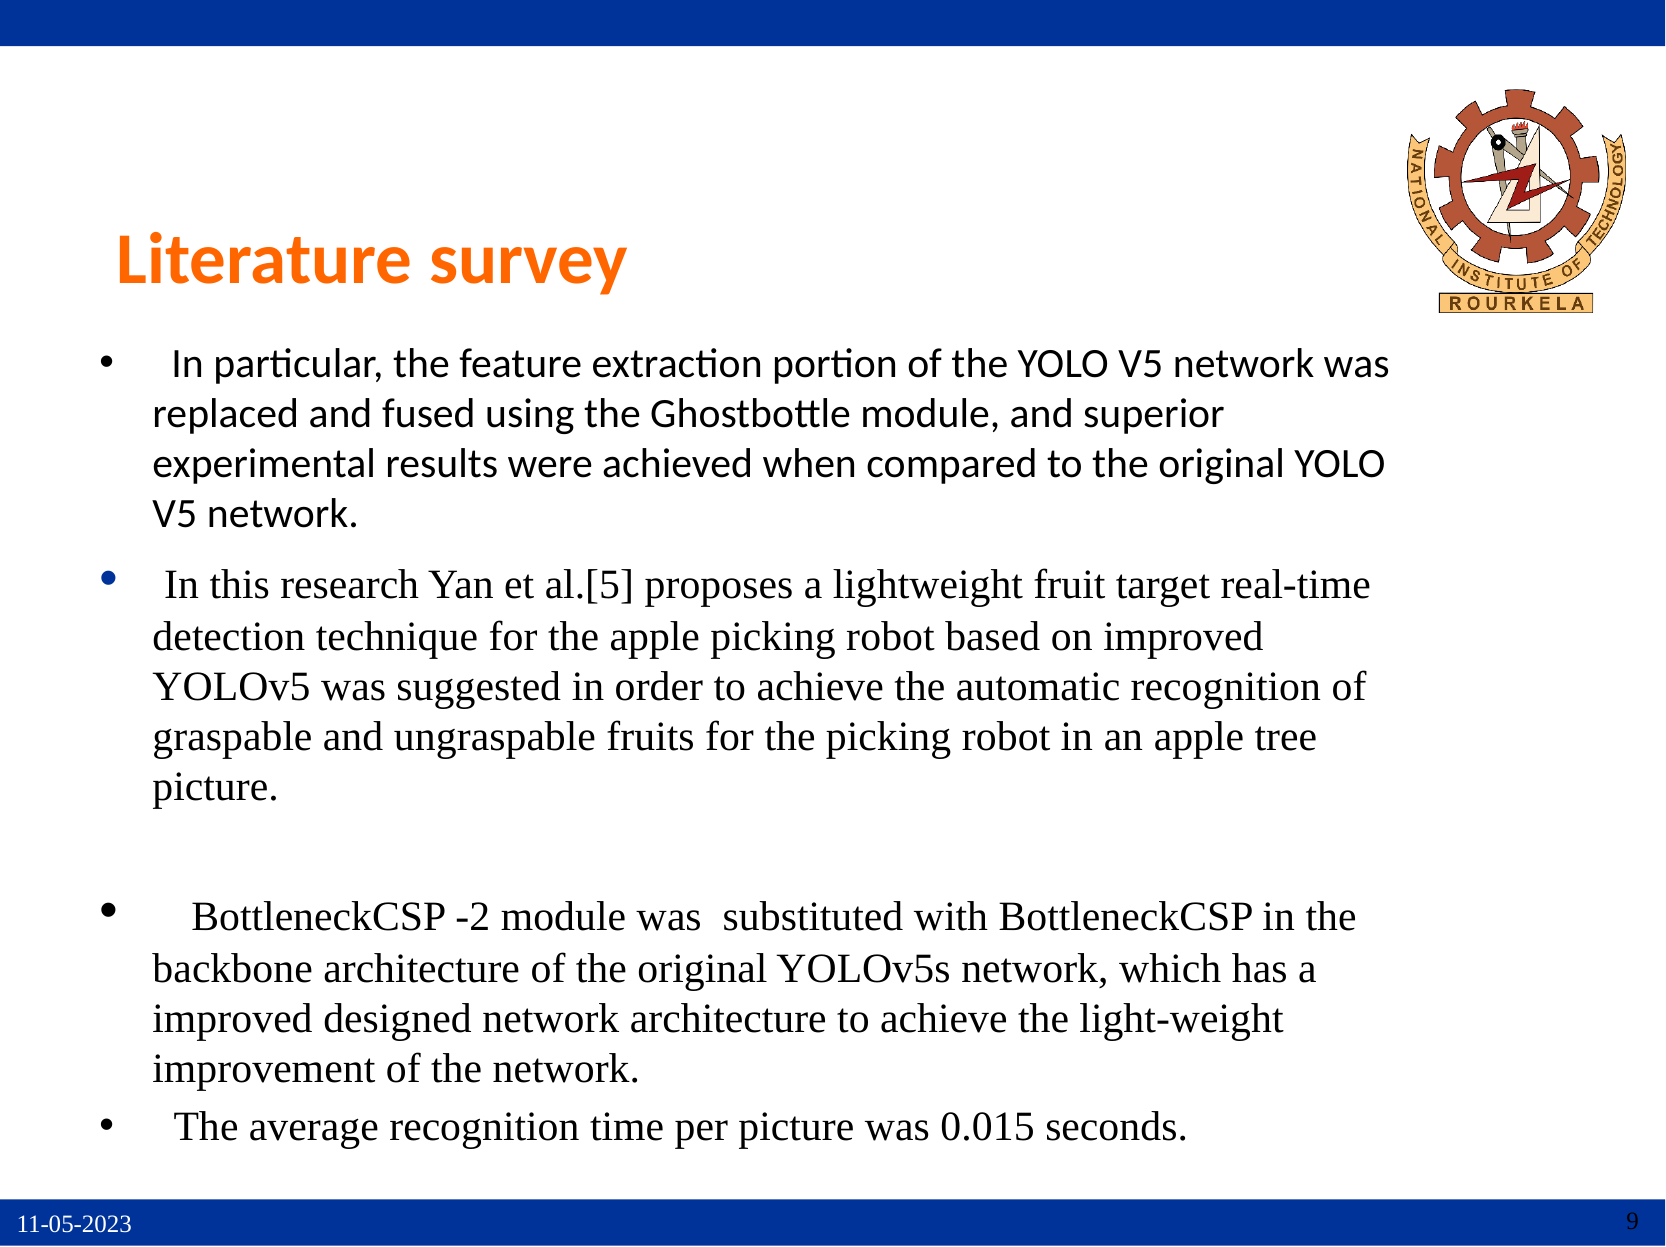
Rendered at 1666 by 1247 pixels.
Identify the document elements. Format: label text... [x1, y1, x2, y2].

list In particular, the feature extraction portion of the YOLO V5 network was replaced and fused using the Ghostbottle module, and superior experimental results were achieved when compared to the original YOLO V5 network. In this research Yan et al.[5] proposes a lightweight fruit target real-time detection technique for the apple picking robot based on improved YOLOv5 was suggested in order to achieve the automatic recognition of graspable and ungraspable fruits for the picking robot in an apple tree picture. BottleneckCSP -2 module was substituted with BottleneckCSP in the backbone architecture of the original YOLOv5s network, which has a improved designed network architecture to achieve the light-weight improvement of the network. The average recognition time per picture was 0.015 seconds. [64, 327, 1436, 1126]
slide_number 9 [1308, 1195, 1656, 1247]
picture [1395, 68, 1636, 323]
title Literature survey [100, 150, 1288, 327]
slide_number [0, 1199, 347, 1247]
